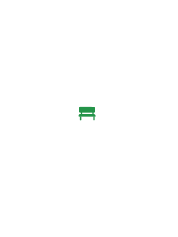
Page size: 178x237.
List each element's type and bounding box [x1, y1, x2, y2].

text_box [68, 93, 106, 132]
text_box [77, 106, 97, 121]
